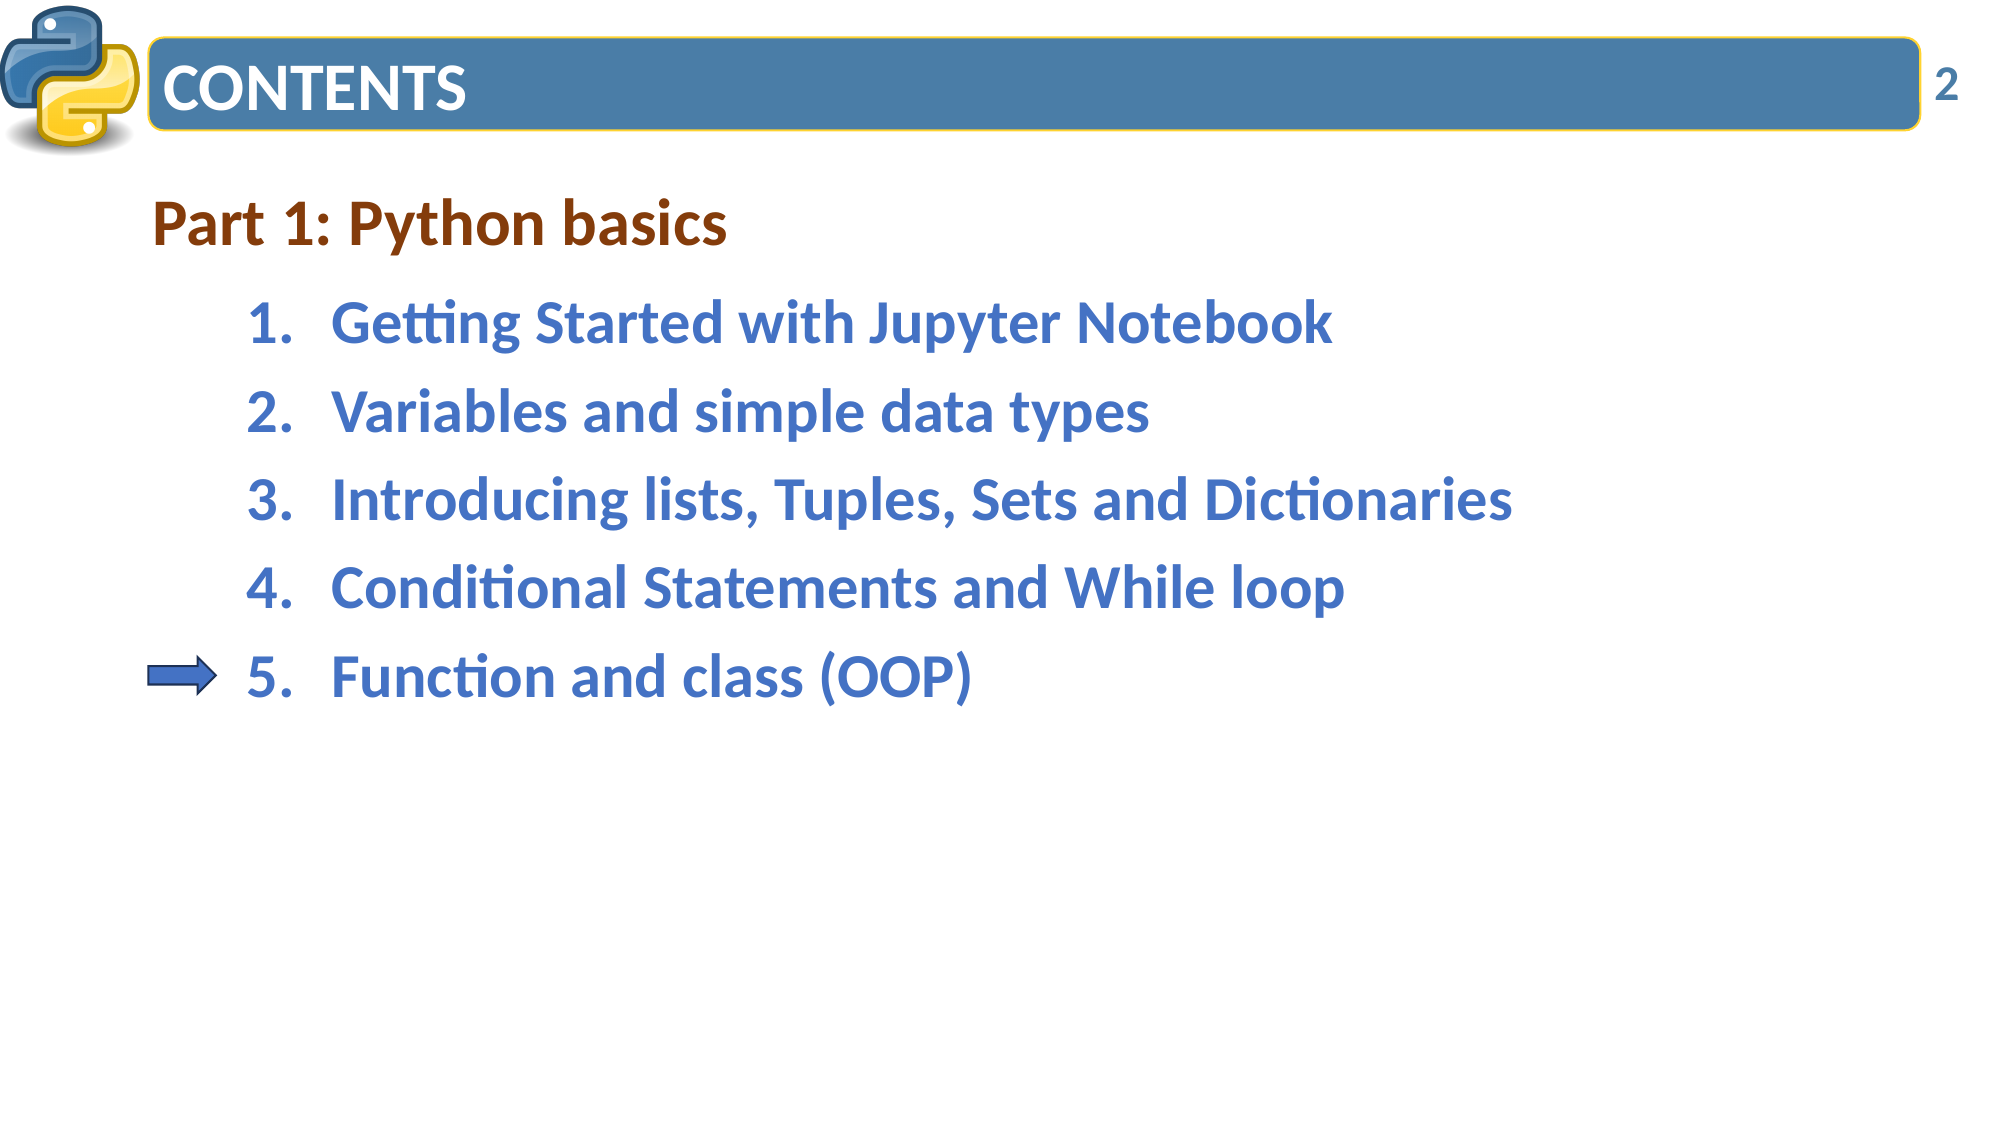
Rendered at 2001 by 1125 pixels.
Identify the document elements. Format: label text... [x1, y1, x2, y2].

text_box 2 [1919, 43, 2000, 141]
list Getting Started with Jupyter Notebook Variables and simple data types Introducing lists, Tuples, Sets and Dictionaries Conditional Statements and While loop Function and class (OOP) [231, 282, 1621, 1082]
text_box Part 1: Python basics [137, 171, 1863, 267]
picture [0, 2, 149, 160]
title CONTENTS [148, 43, 1919, 133]
text_box [147, 654, 218, 697]
